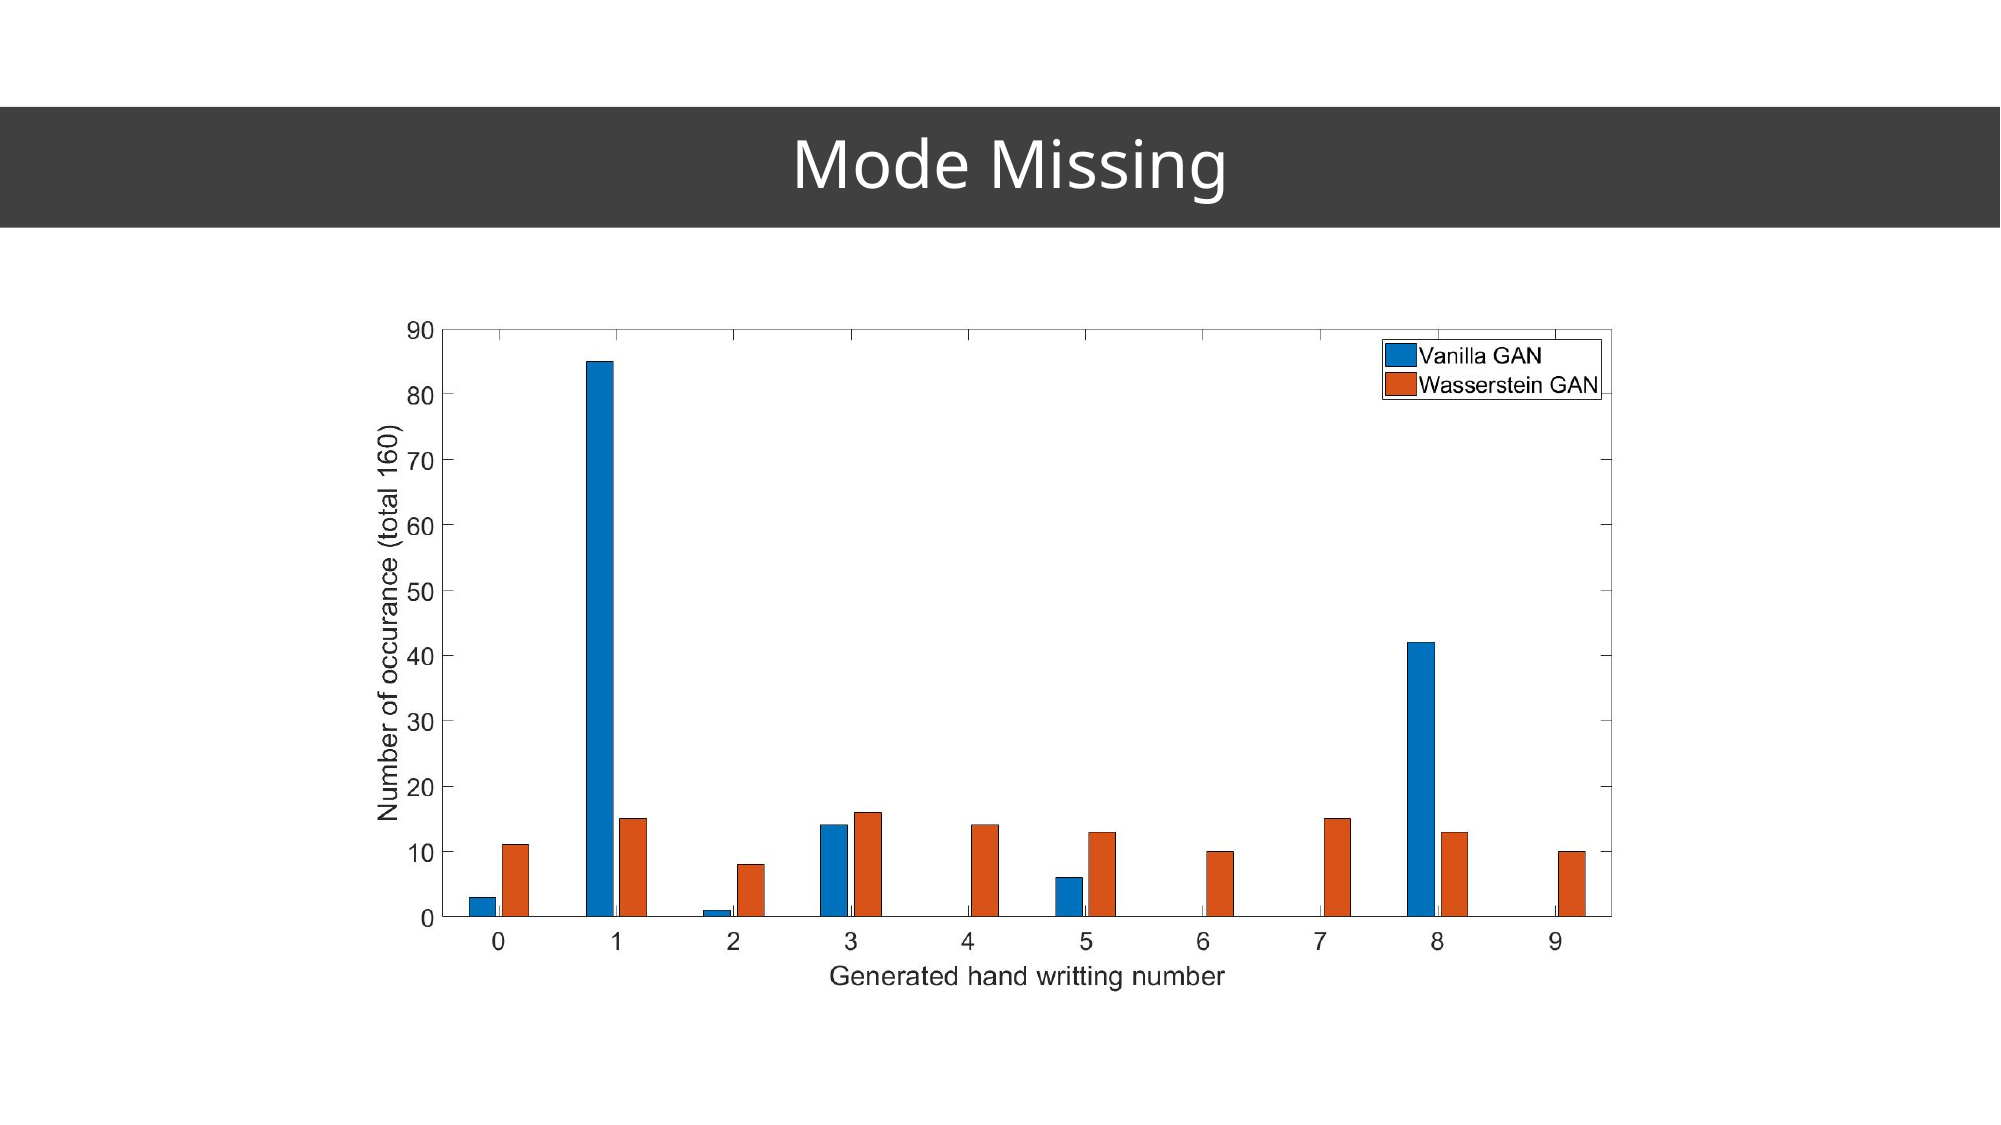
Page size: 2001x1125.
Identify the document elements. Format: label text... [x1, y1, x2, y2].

title Mode Missing [91, 105, 1931, 228]
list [245, 274, 1755, 996]
text_box [0, 106, 2000, 229]
